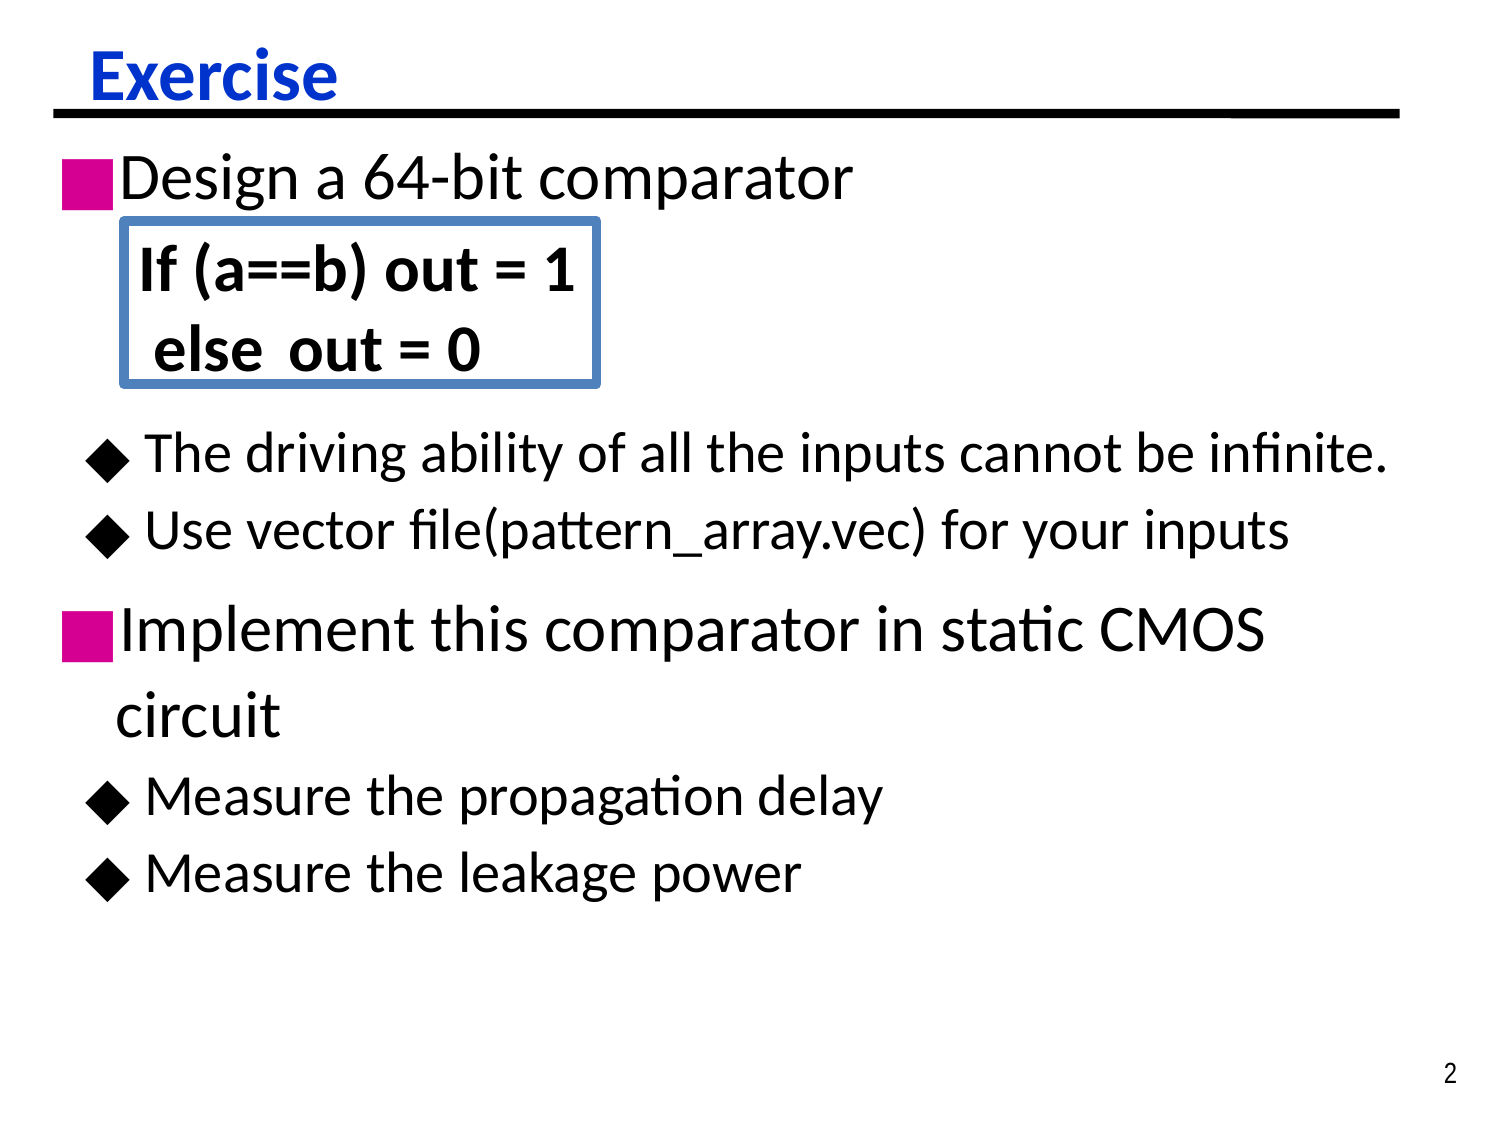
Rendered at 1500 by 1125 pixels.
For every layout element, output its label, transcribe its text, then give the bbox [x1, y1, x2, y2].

text_box The driving ability of all the inputs cannot be infinite. Use vector file(pattern_array.vec) for your inputs Implement this comparator in static CMOS circuit Measure the propagation delay Measure the leakage power [54, 405, 1396, 905]
text_box If (a==b) out = 1 else out = 0 [124, 221, 597, 385]
text_box Design a 64-bit comparator [54, 130, 1022, 213]
title Exercise [87, 0, 692, 116]
